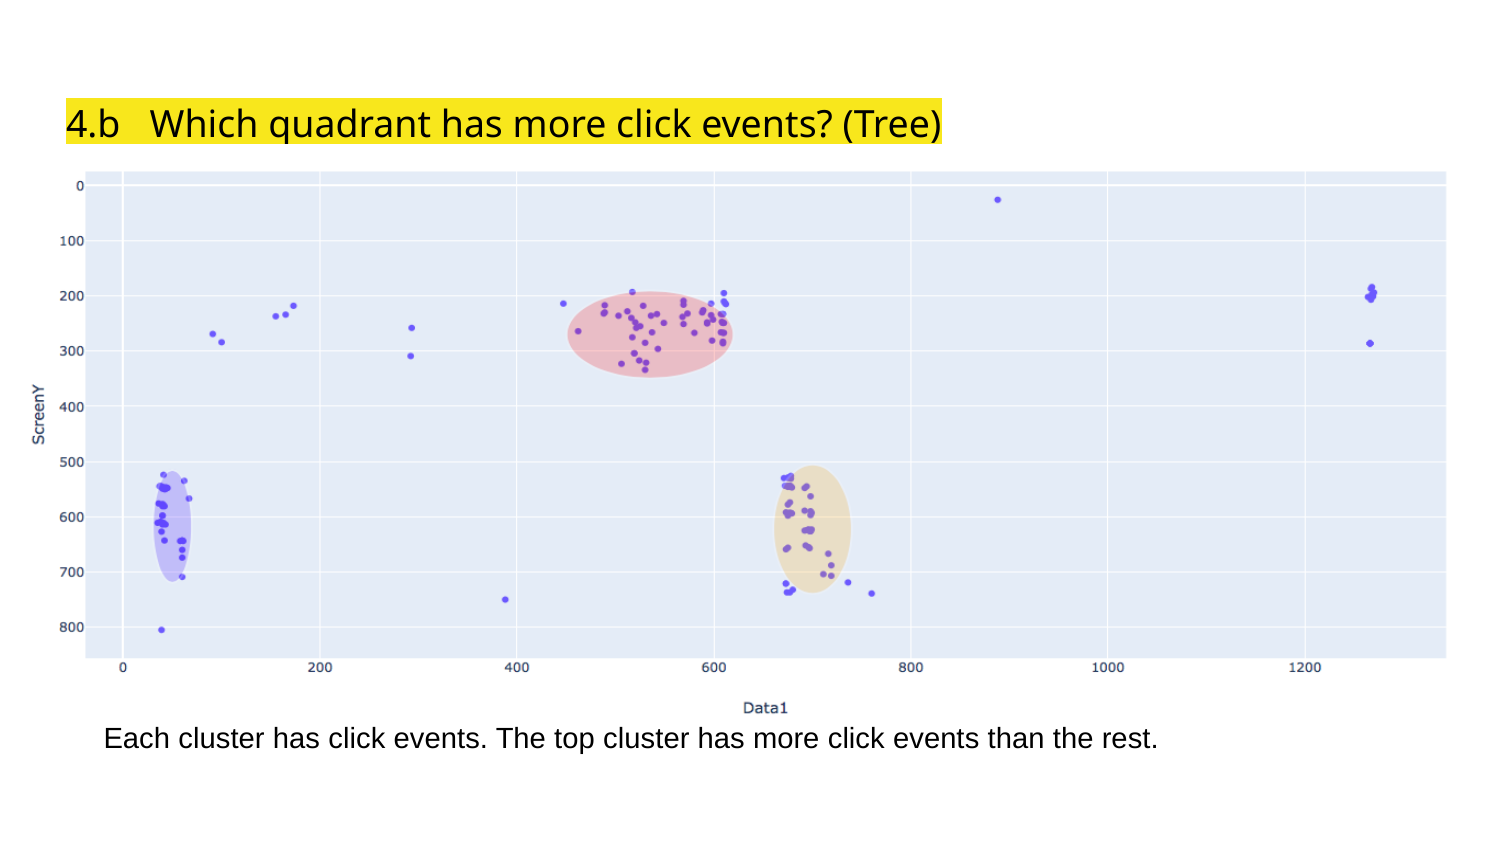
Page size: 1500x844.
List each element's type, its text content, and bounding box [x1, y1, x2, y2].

title 4.b Which quadrant has more click events? (Tree) [51, 85, 1449, 143]
picture [24, 144, 1476, 726]
text_box Each cluster has click events. The top cluster has more click events than the rest. [88, 734, 1449, 762]
